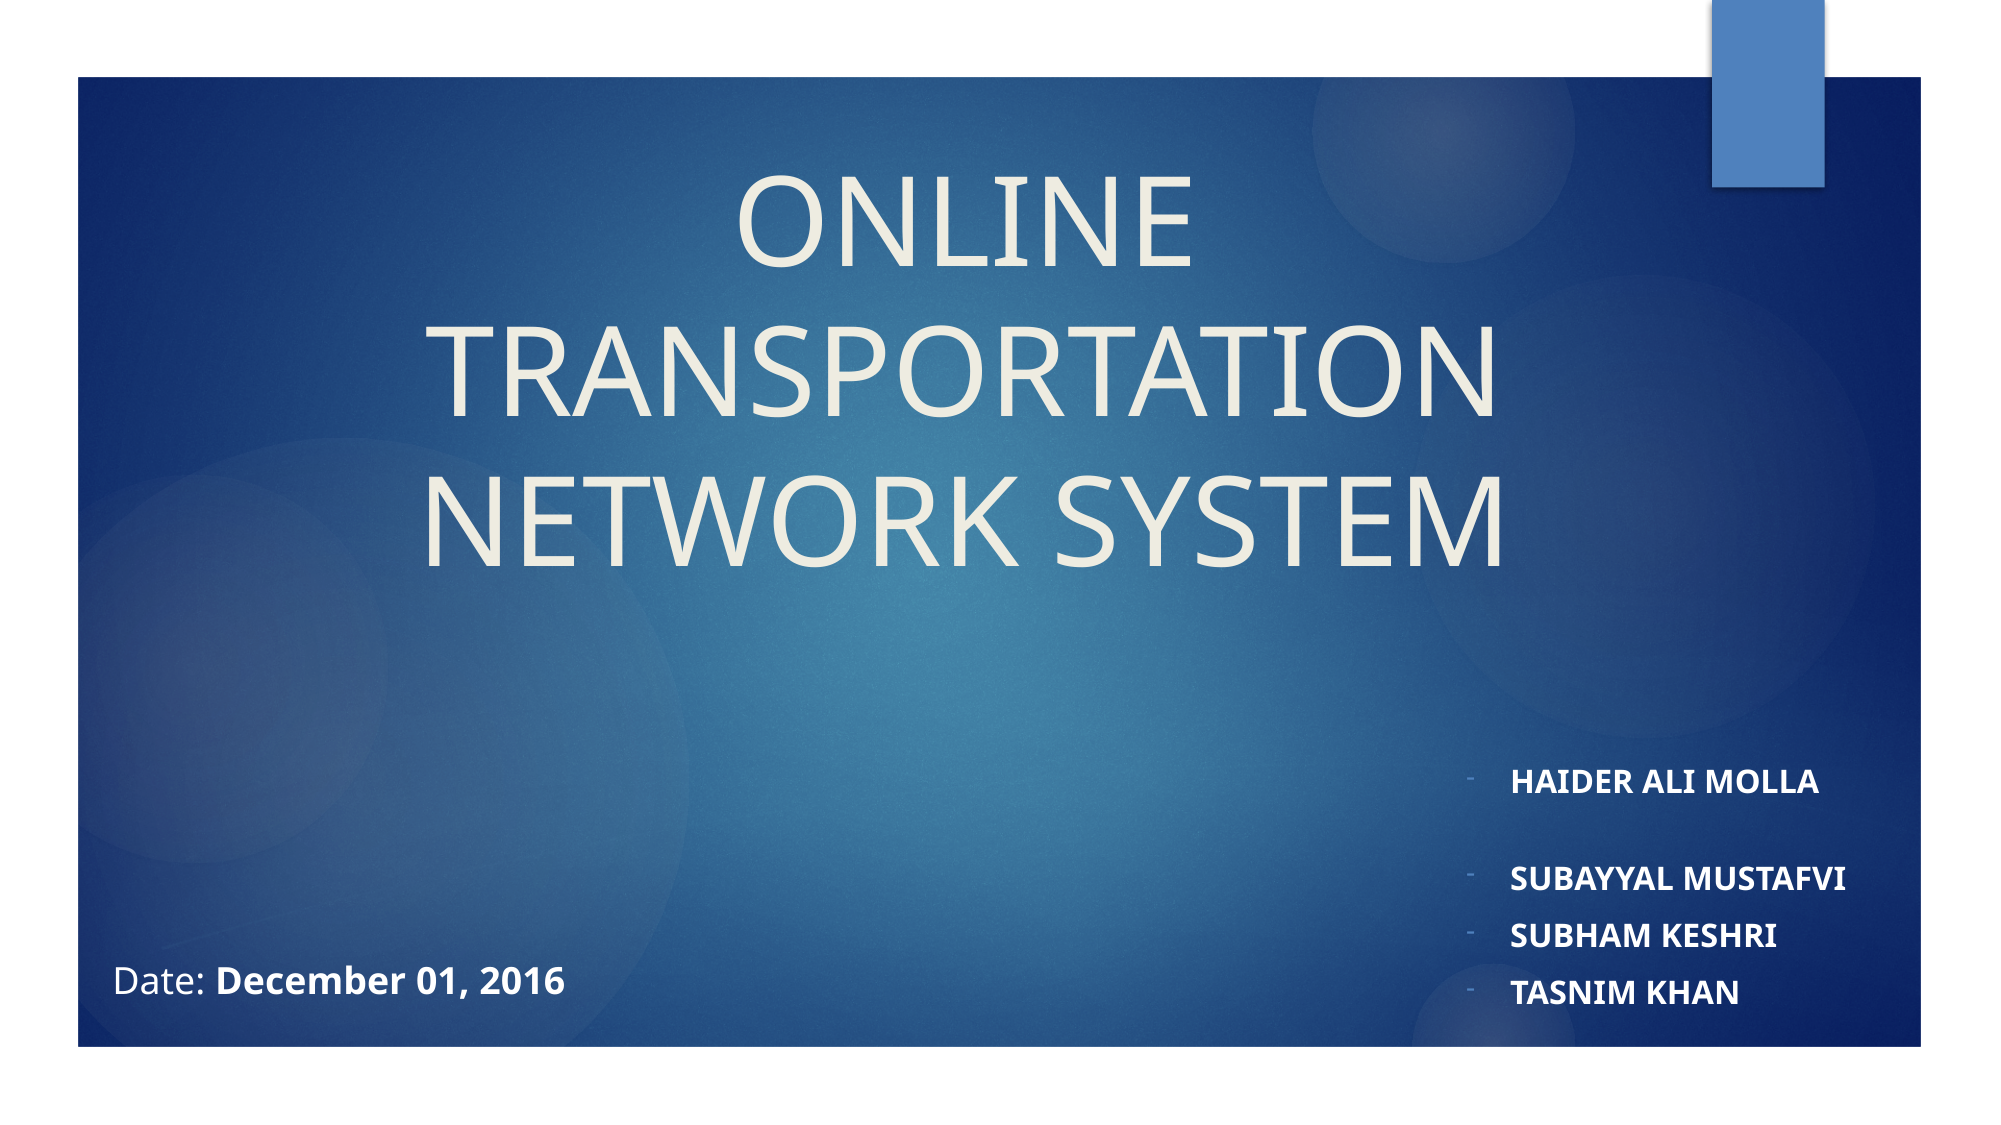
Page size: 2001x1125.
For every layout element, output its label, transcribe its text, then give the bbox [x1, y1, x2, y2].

subtitle Haider Ali Molla Subayyal Mustafvi Subham Keshri Tasnim Khan [1451, 753, 1892, 1022]
text_box Date: December 01, 2016 [97, 949, 621, 1010]
title ONLINE TRANSPORTATION NETWORK SYSTEM [166, 241, 1764, 599]
